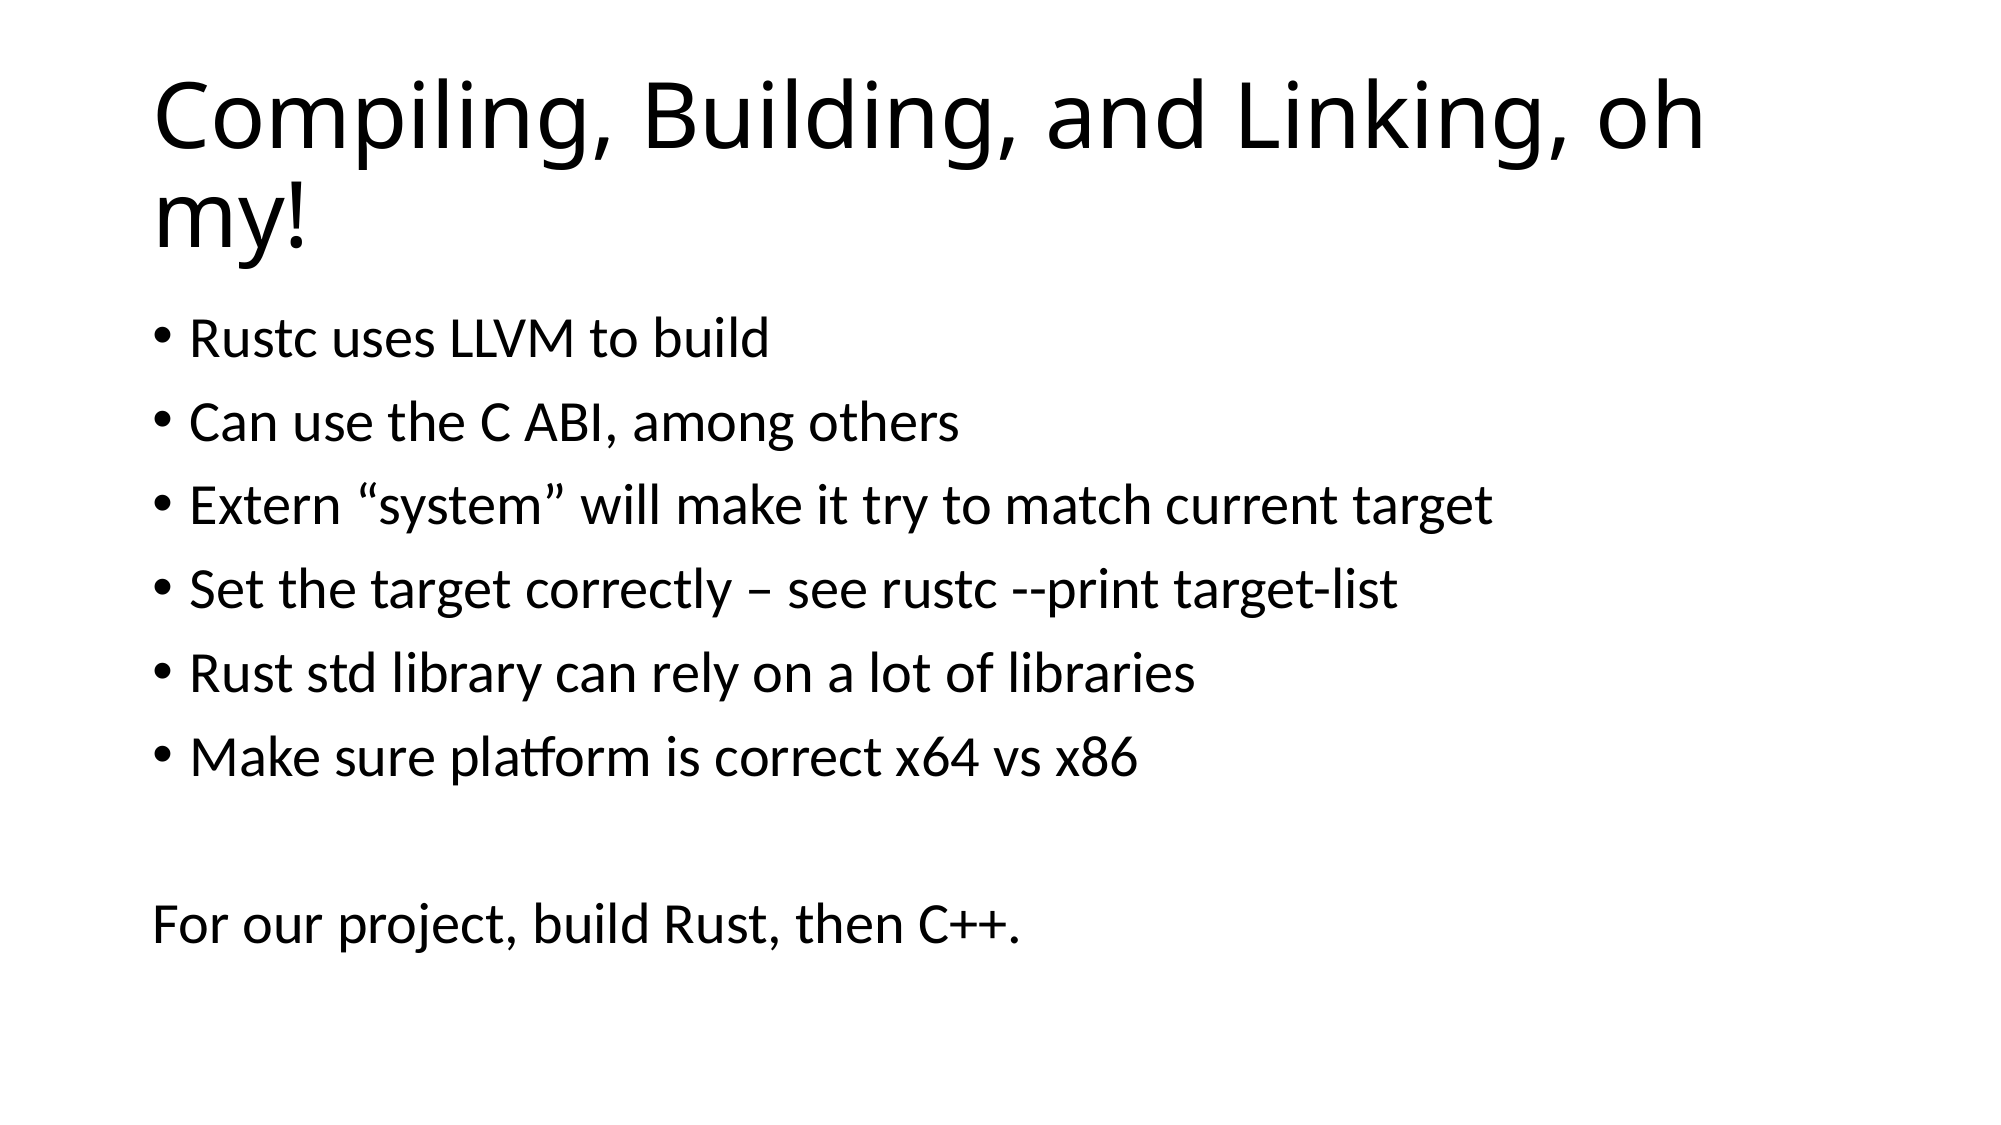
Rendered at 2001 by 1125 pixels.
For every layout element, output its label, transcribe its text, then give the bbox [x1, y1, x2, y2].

title Compiling, Building, and Linking, oh my! [137, 59, 1863, 278]
list Rustc uses LLVM to build Can use the C ABI, among others Extern “system” will make it try to match current target Set the target correctly – see rustc --print target-list Rust std library can rely on a lot of libraries Make sure platform is correct x64 vs x86 For our project, build Rust, then C++. [137, 299, 1863, 1014]
